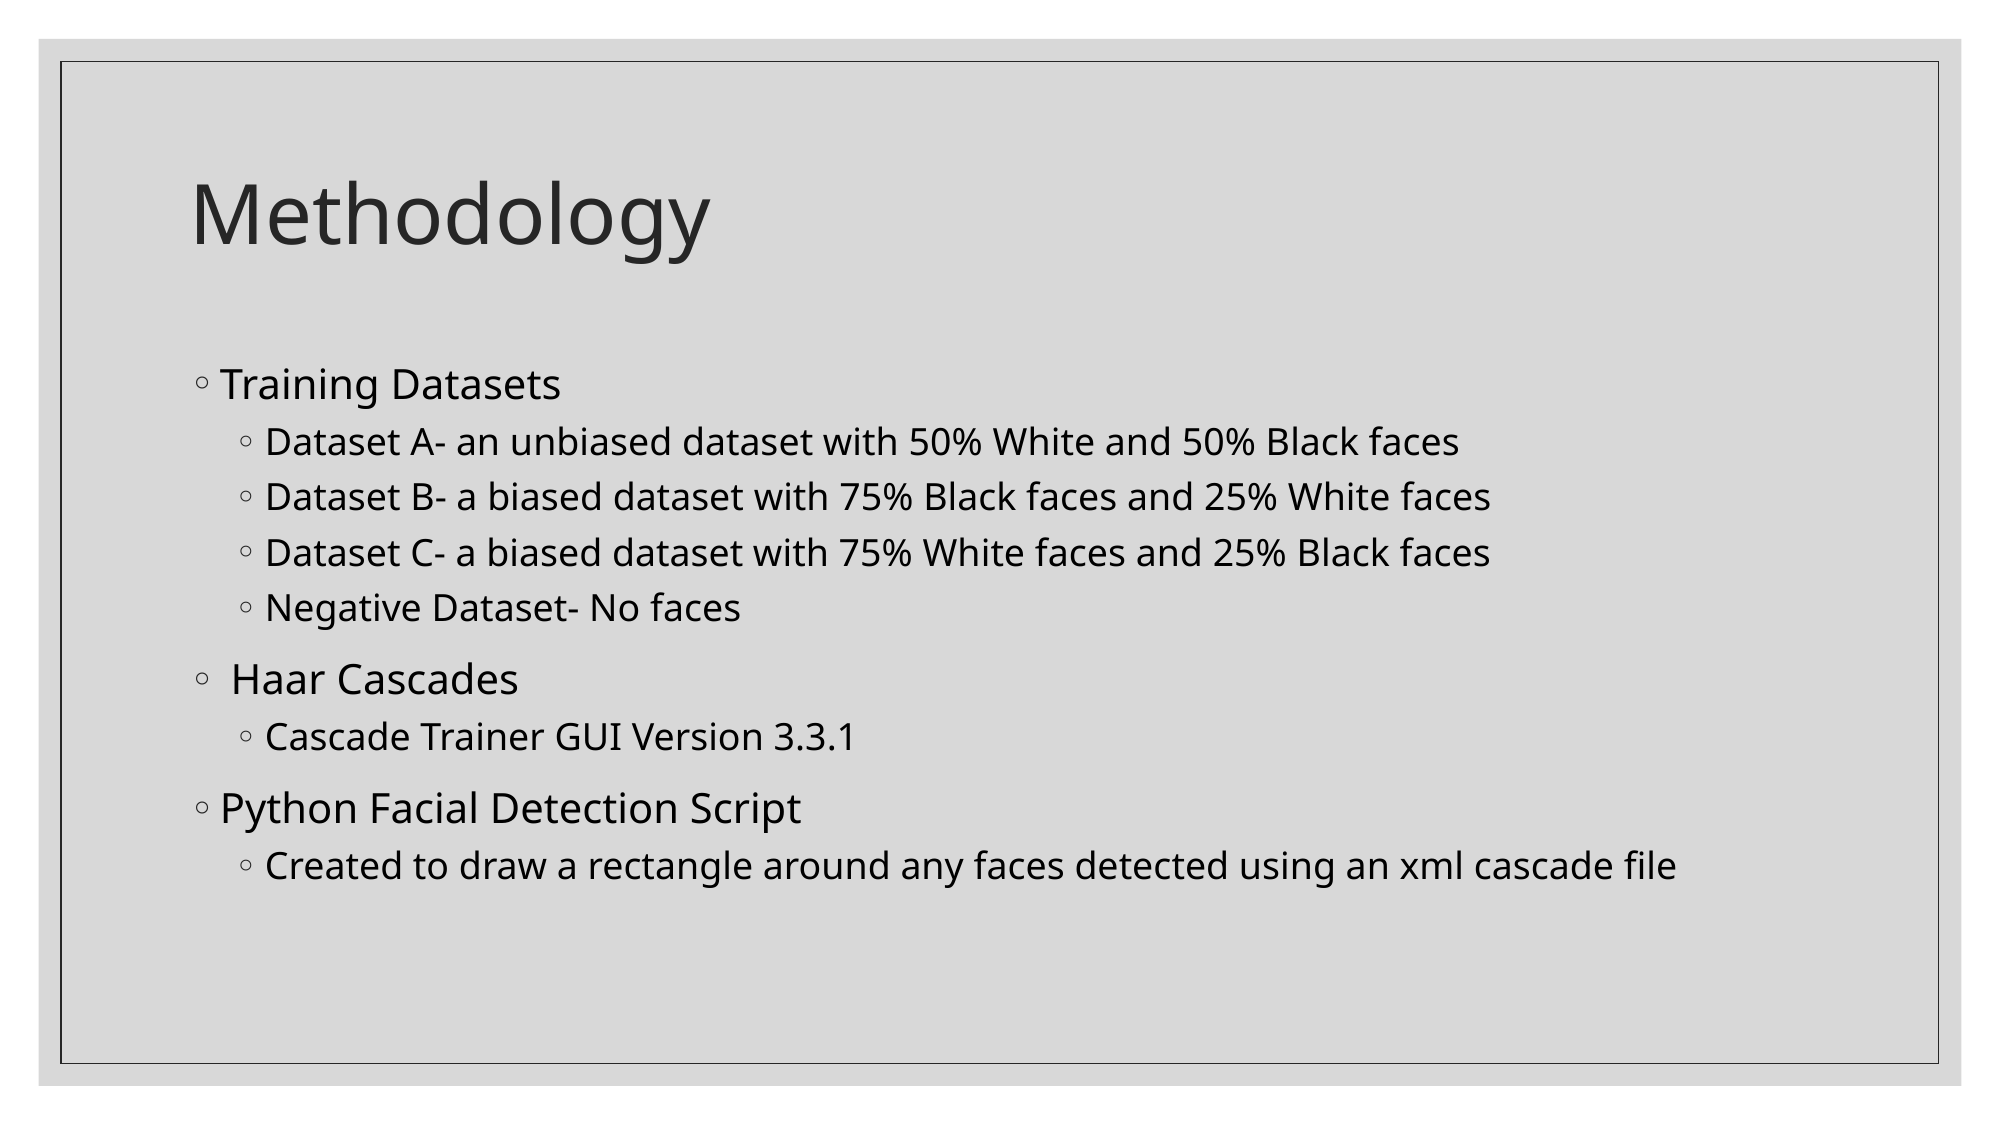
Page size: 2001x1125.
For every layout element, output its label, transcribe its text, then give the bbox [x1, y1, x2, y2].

title Methodology [174, 105, 1825, 331]
list Training Datasets Dataset A- an unbiased dataset with 50% White and 50% Black faces Dataset B- a biased dataset with 75% Black faces and 25% White faces Dataset C- a biased dataset with 75% White faces and 25% Black faces Negative Dataset- No faces Haar Cascades Cascade Trainer GUI Version 3.3.1 Python Facial Detection Script Created to draw a rectangle around any faces detected using an xml cascade file [174, 345, 1825, 977]
